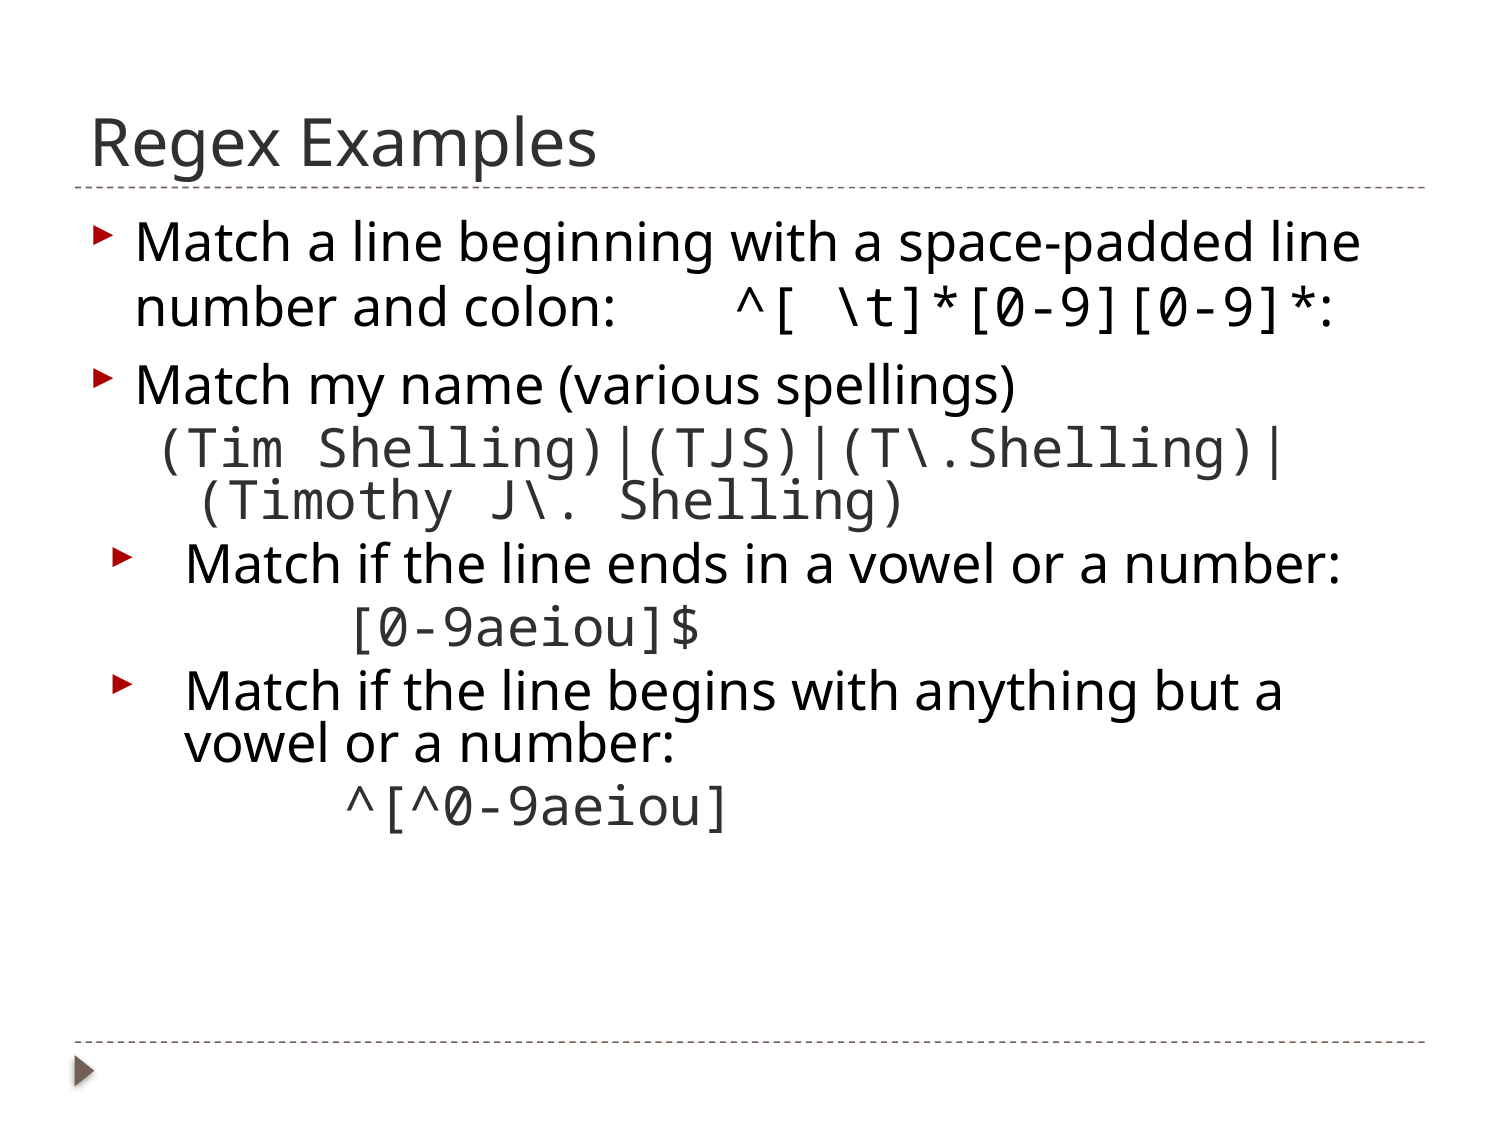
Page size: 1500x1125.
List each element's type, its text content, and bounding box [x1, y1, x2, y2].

title Regex Examples [75, 24, 1425, 188]
list Match a line beginning with a space-padded line number and colon: ^[ \t]*[0-9][0-9]*: Match my name (various spellings) (Tim Shelling)|(TJS)|(T\.Shelling)|(Timothy J\. Shelling) Match if the line ends in a vowel or a number: [0-9aeiou]$ Match if the line begins with anything but a vowel or a number: ^[^0-9aeiou] [75, 200, 1425, 1010]
